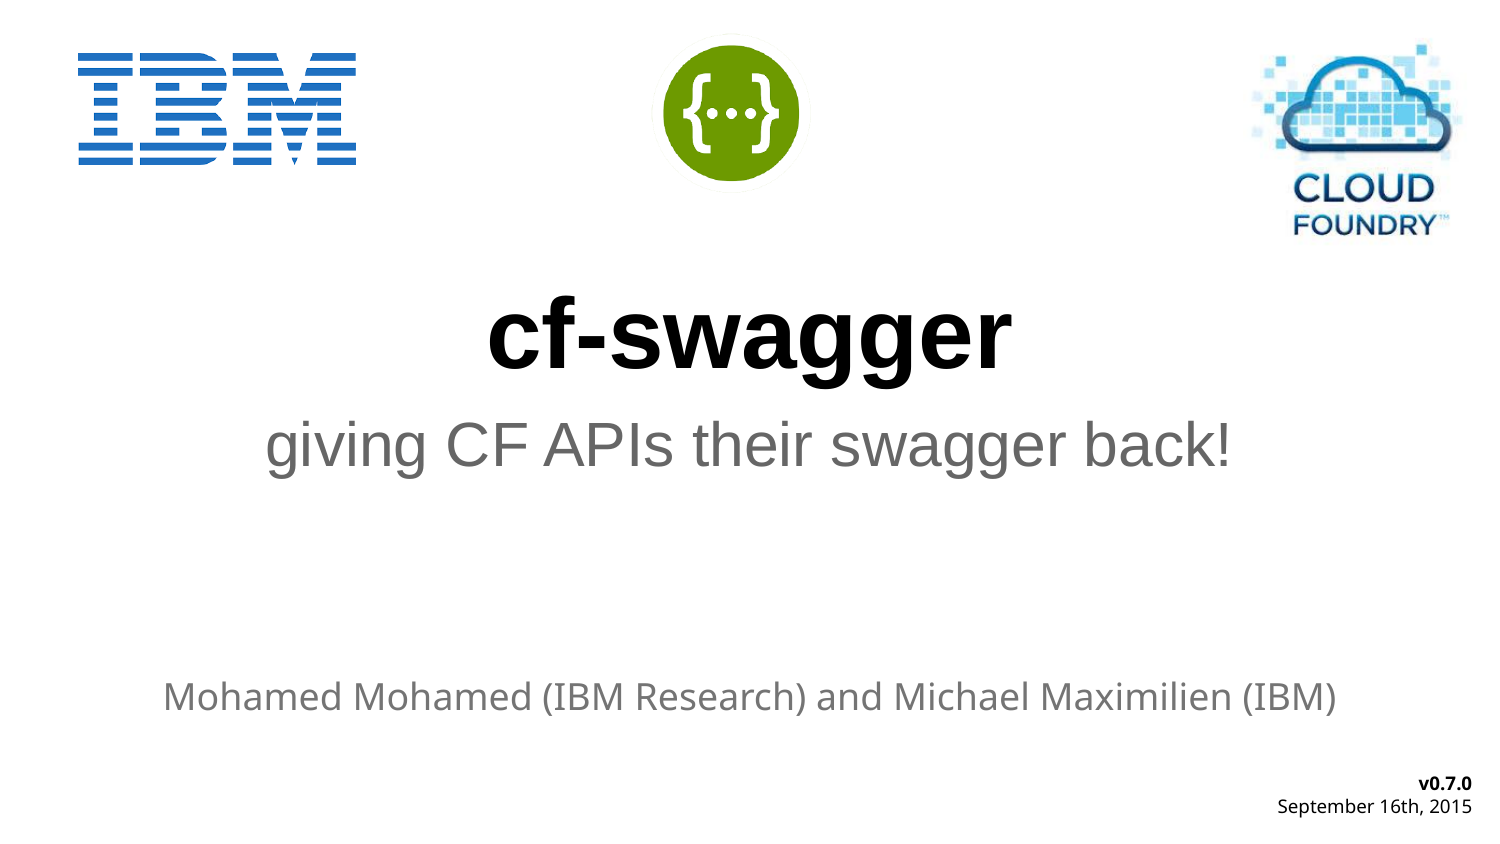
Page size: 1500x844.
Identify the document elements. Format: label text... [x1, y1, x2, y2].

text_box Mohamed Mohamed (IBM Research) and Michael Maximilien (IBM) [48, 673, 1452, 734]
subtitle giving CF APIs their swagger back! [112, 388, 1388, 518]
title cf-swagger [112, 213, 1388, 388]
picture [78, 53, 356, 165]
picture [650, 33, 811, 194]
picture [1243, 21, 1485, 263]
text_box v0.7.0 September 16th, 2015 [1222, 771, 1473, 823]
